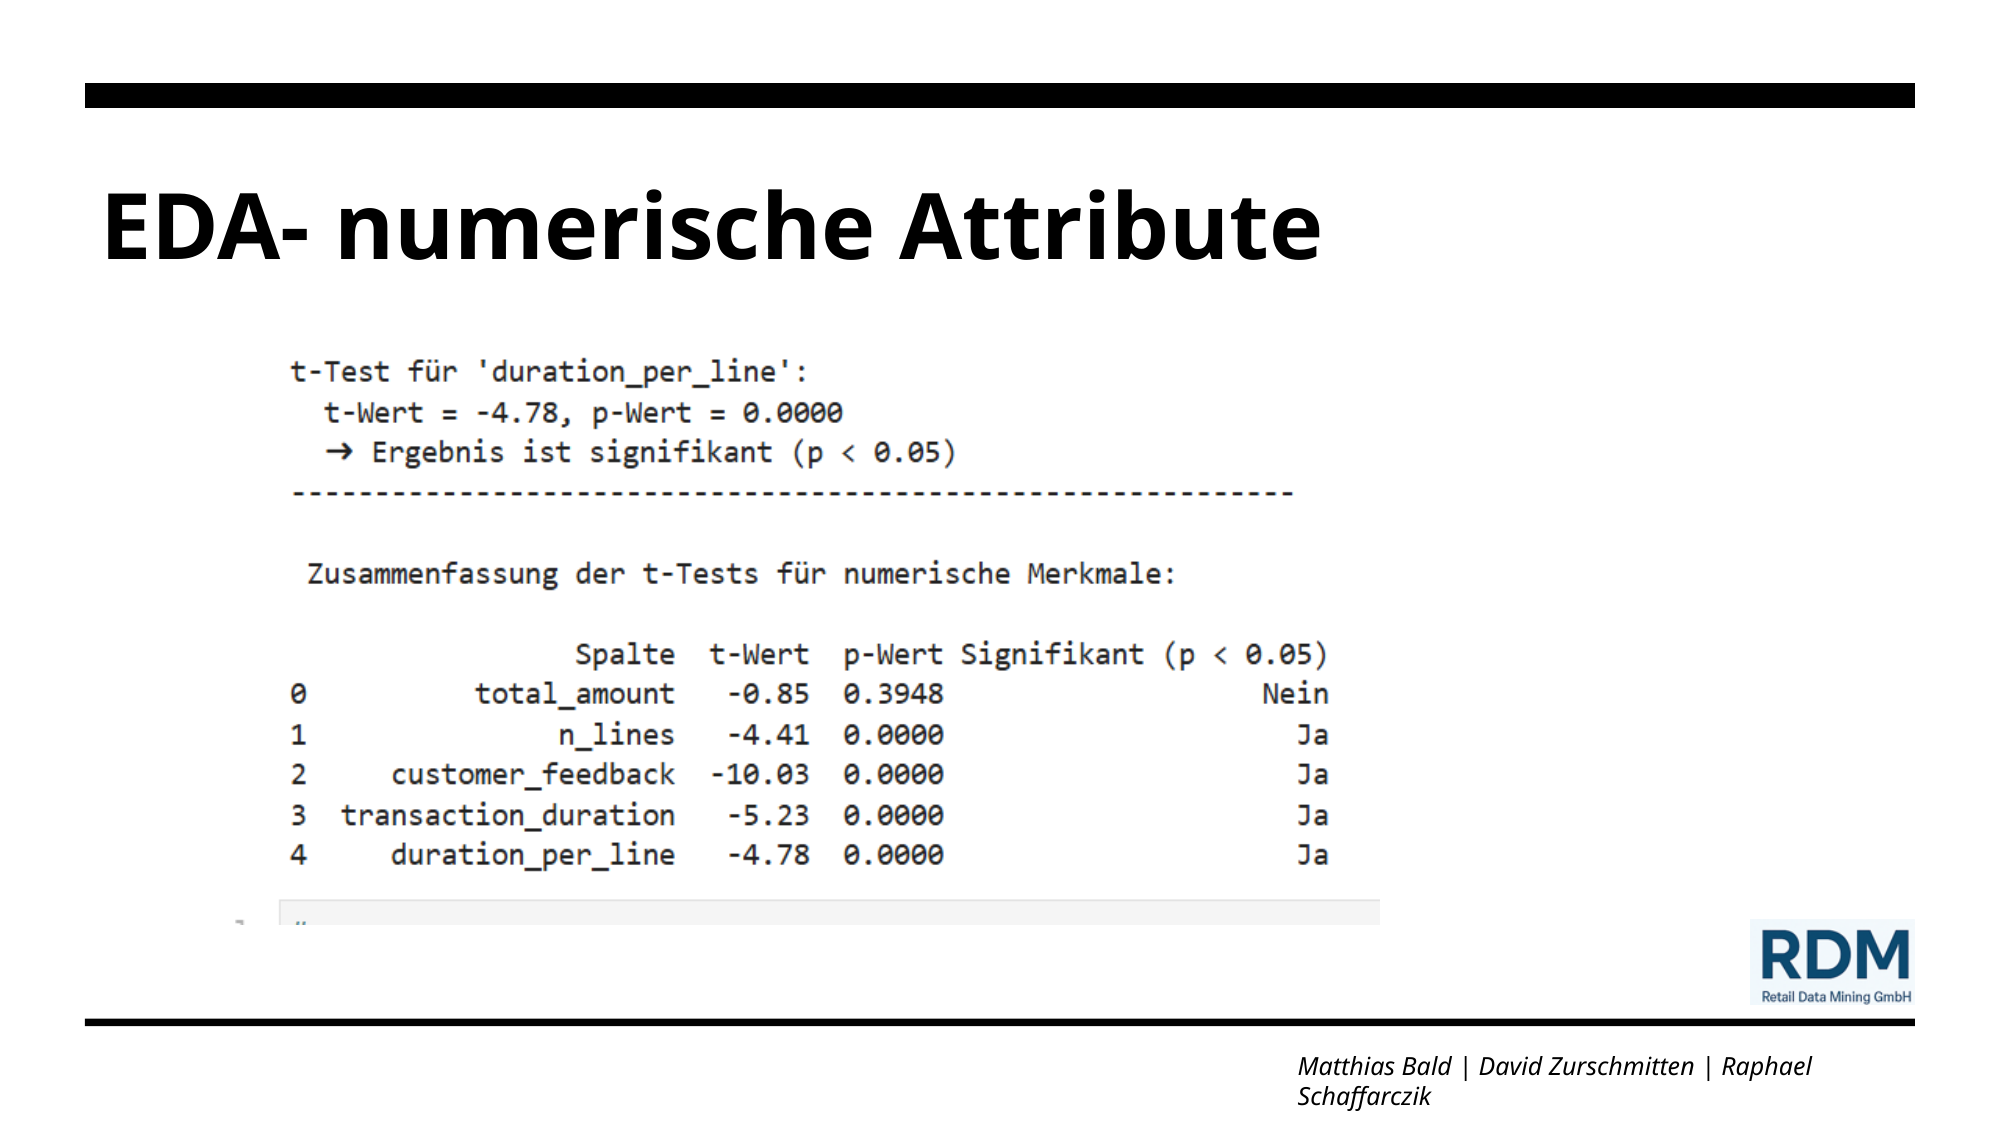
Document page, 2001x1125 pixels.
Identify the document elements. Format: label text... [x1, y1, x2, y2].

title EDA- numerische Attribute [85, 160, 1916, 401]
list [233, 333, 1381, 926]
picture [1750, 919, 1915, 1005]
